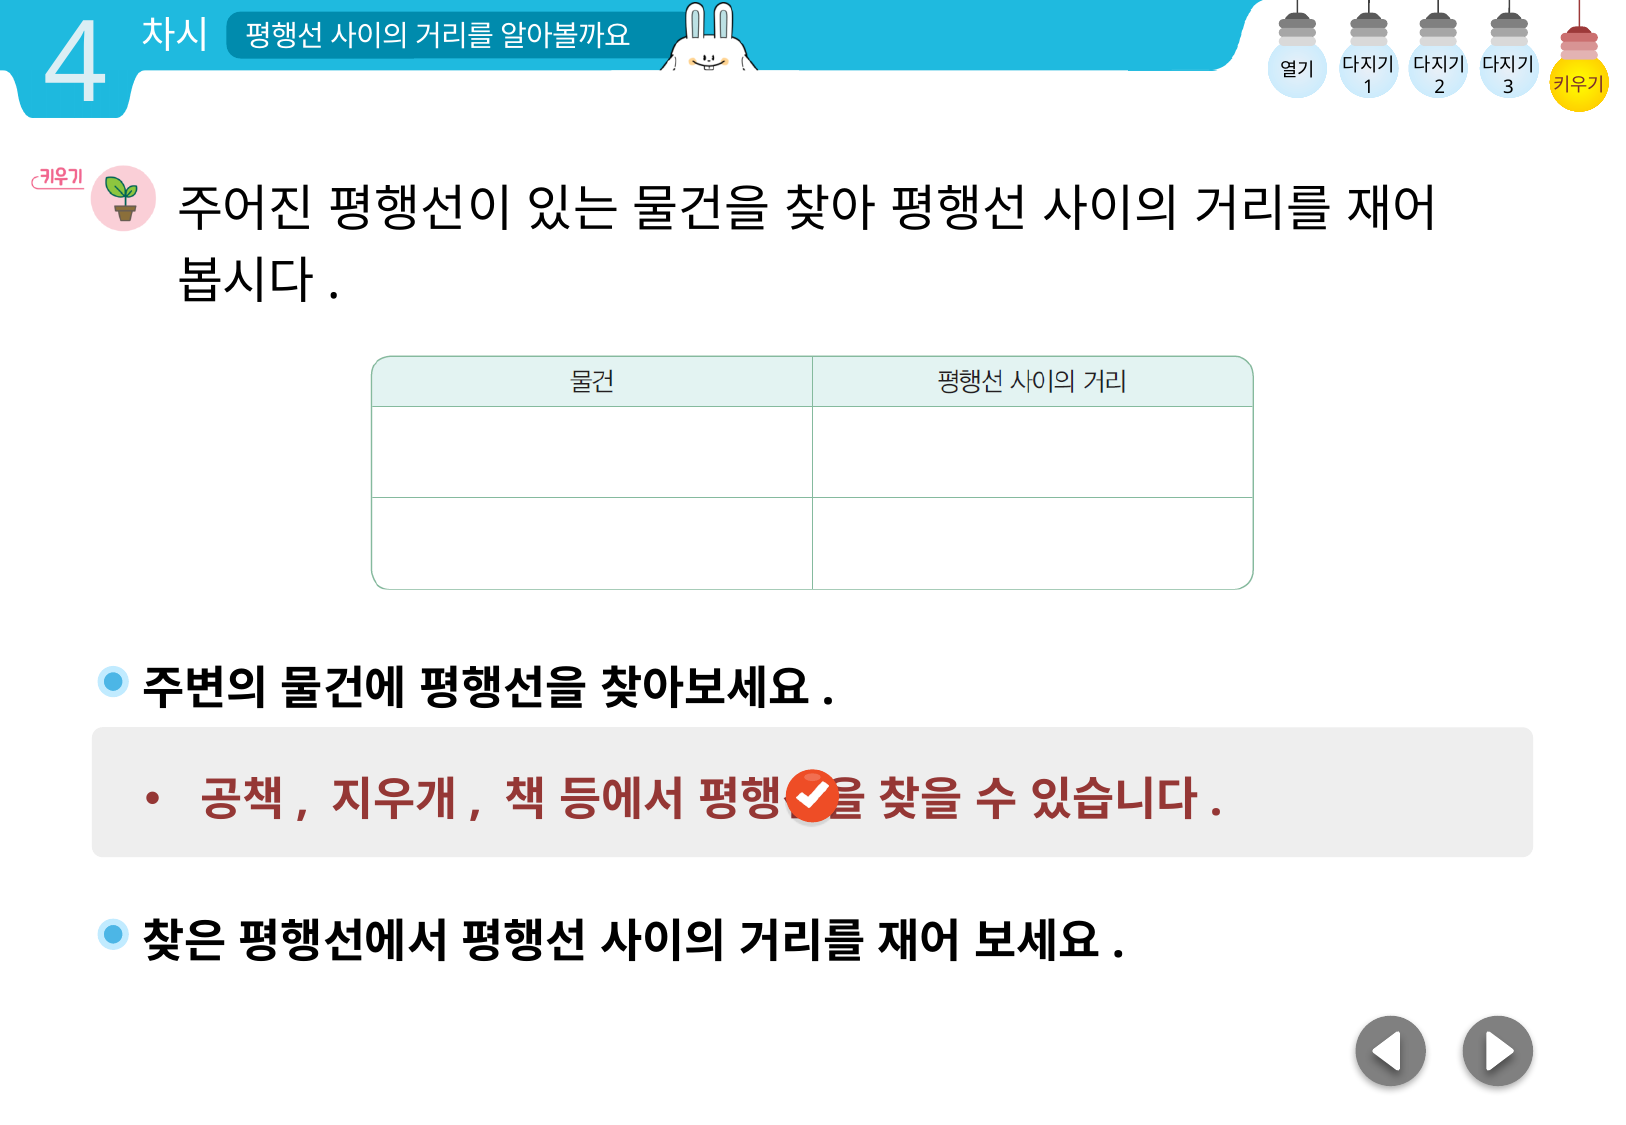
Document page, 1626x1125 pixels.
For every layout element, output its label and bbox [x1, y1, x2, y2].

text_box [20, 152, 1536, 318]
text_box [785, 769, 840, 823]
picture [3, 70, 145, 118]
picture [658, 2, 759, 70]
text_box [1128, 0, 1622, 112]
text_box [100, 893, 1534, 976]
picture [356, 346, 1269, 604]
text_box [1355, 1015, 1534, 1087]
picture [55, 70, 84, 74]
text_box [91, 640, 1534, 858]
